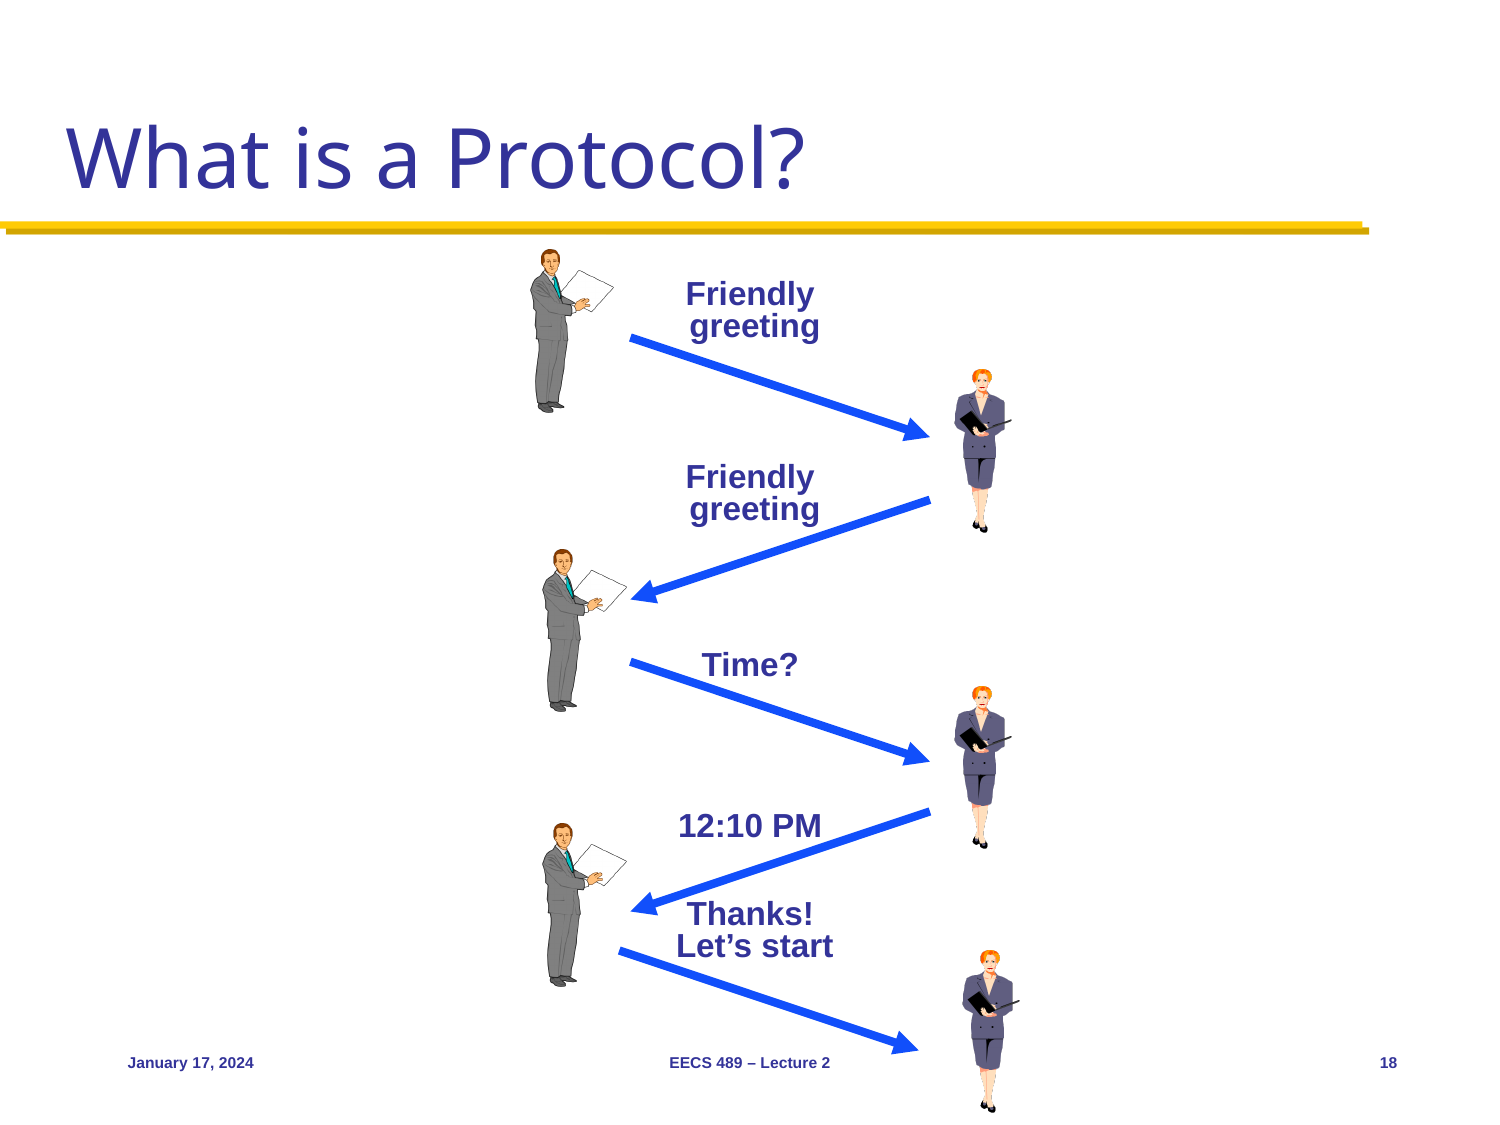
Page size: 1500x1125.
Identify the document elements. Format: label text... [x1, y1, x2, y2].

text_box [632, 901, 660, 914]
picture [962, 950, 1020, 1114]
text_box [630, 337, 930, 440]
text_box [632, 499, 930, 602]
picture [954, 686, 1012, 850]
picture [542, 549, 627, 712]
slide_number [112, 1024, 426, 1101]
text_box Time? [695, 650, 806, 683]
title What is a Protocol? [49, 24, 1451, 213]
text_box Friendly greeting [673, 280, 828, 345]
picture [542, 823, 627, 987]
picture [954, 369, 1012, 533]
picture [530, 249, 615, 413]
text_box Thanks! Let’s start [660, 899, 841, 964]
text_box [632, 662, 930, 764]
text_box Friendly greeting [673, 462, 828, 527]
footer EECS 489 – Lecture 2 [512, 1024, 957, 1101]
text_box 12:10 PM [671, 812, 830, 845]
slide_number 18 [1312, 1024, 1413, 1101]
